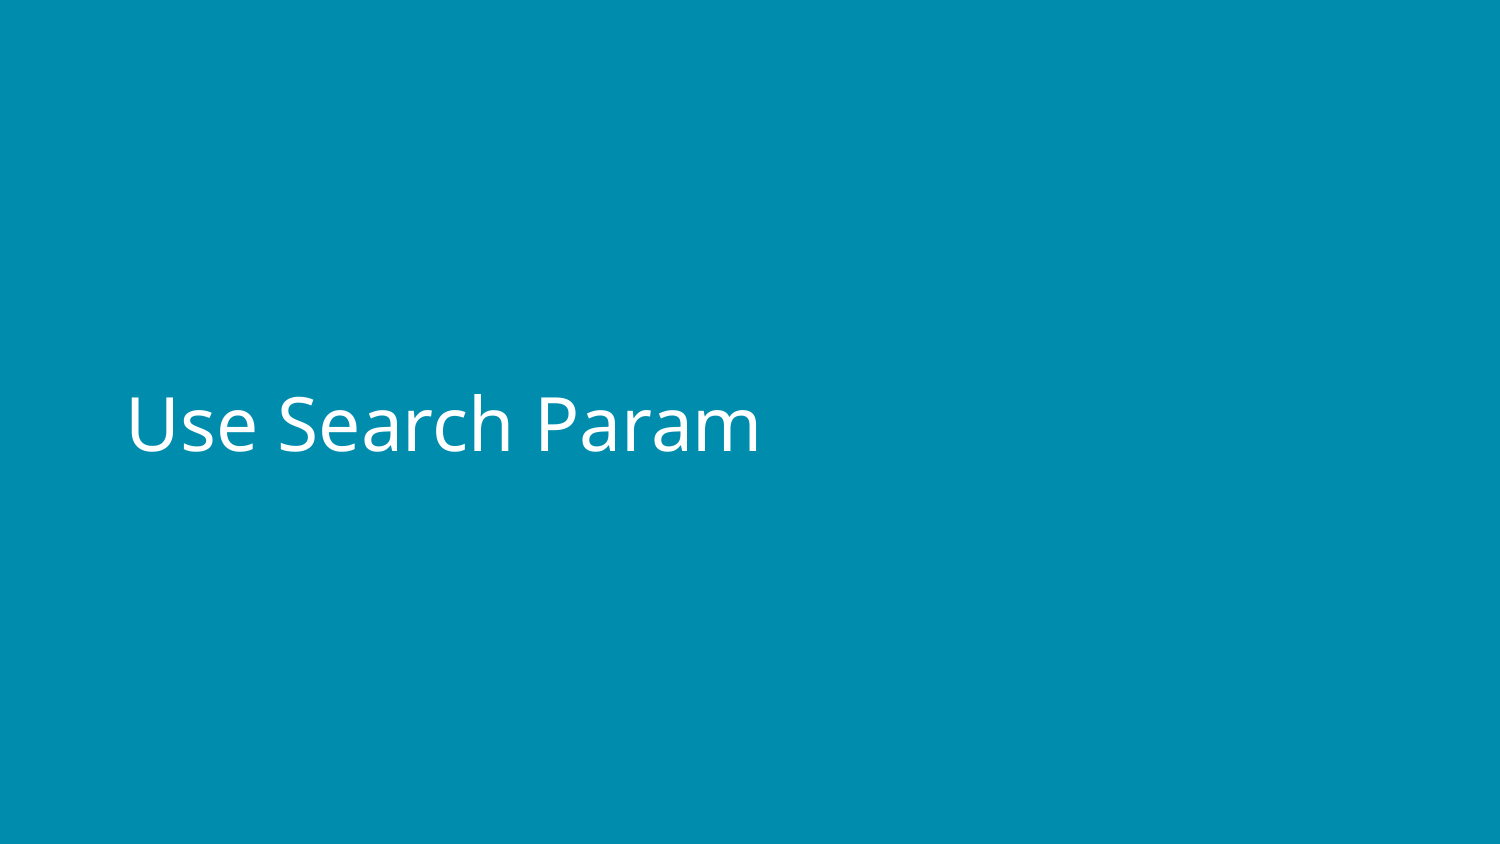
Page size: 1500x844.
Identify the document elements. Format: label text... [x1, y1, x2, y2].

title Use Search Param [110, 351, 1399, 493]
